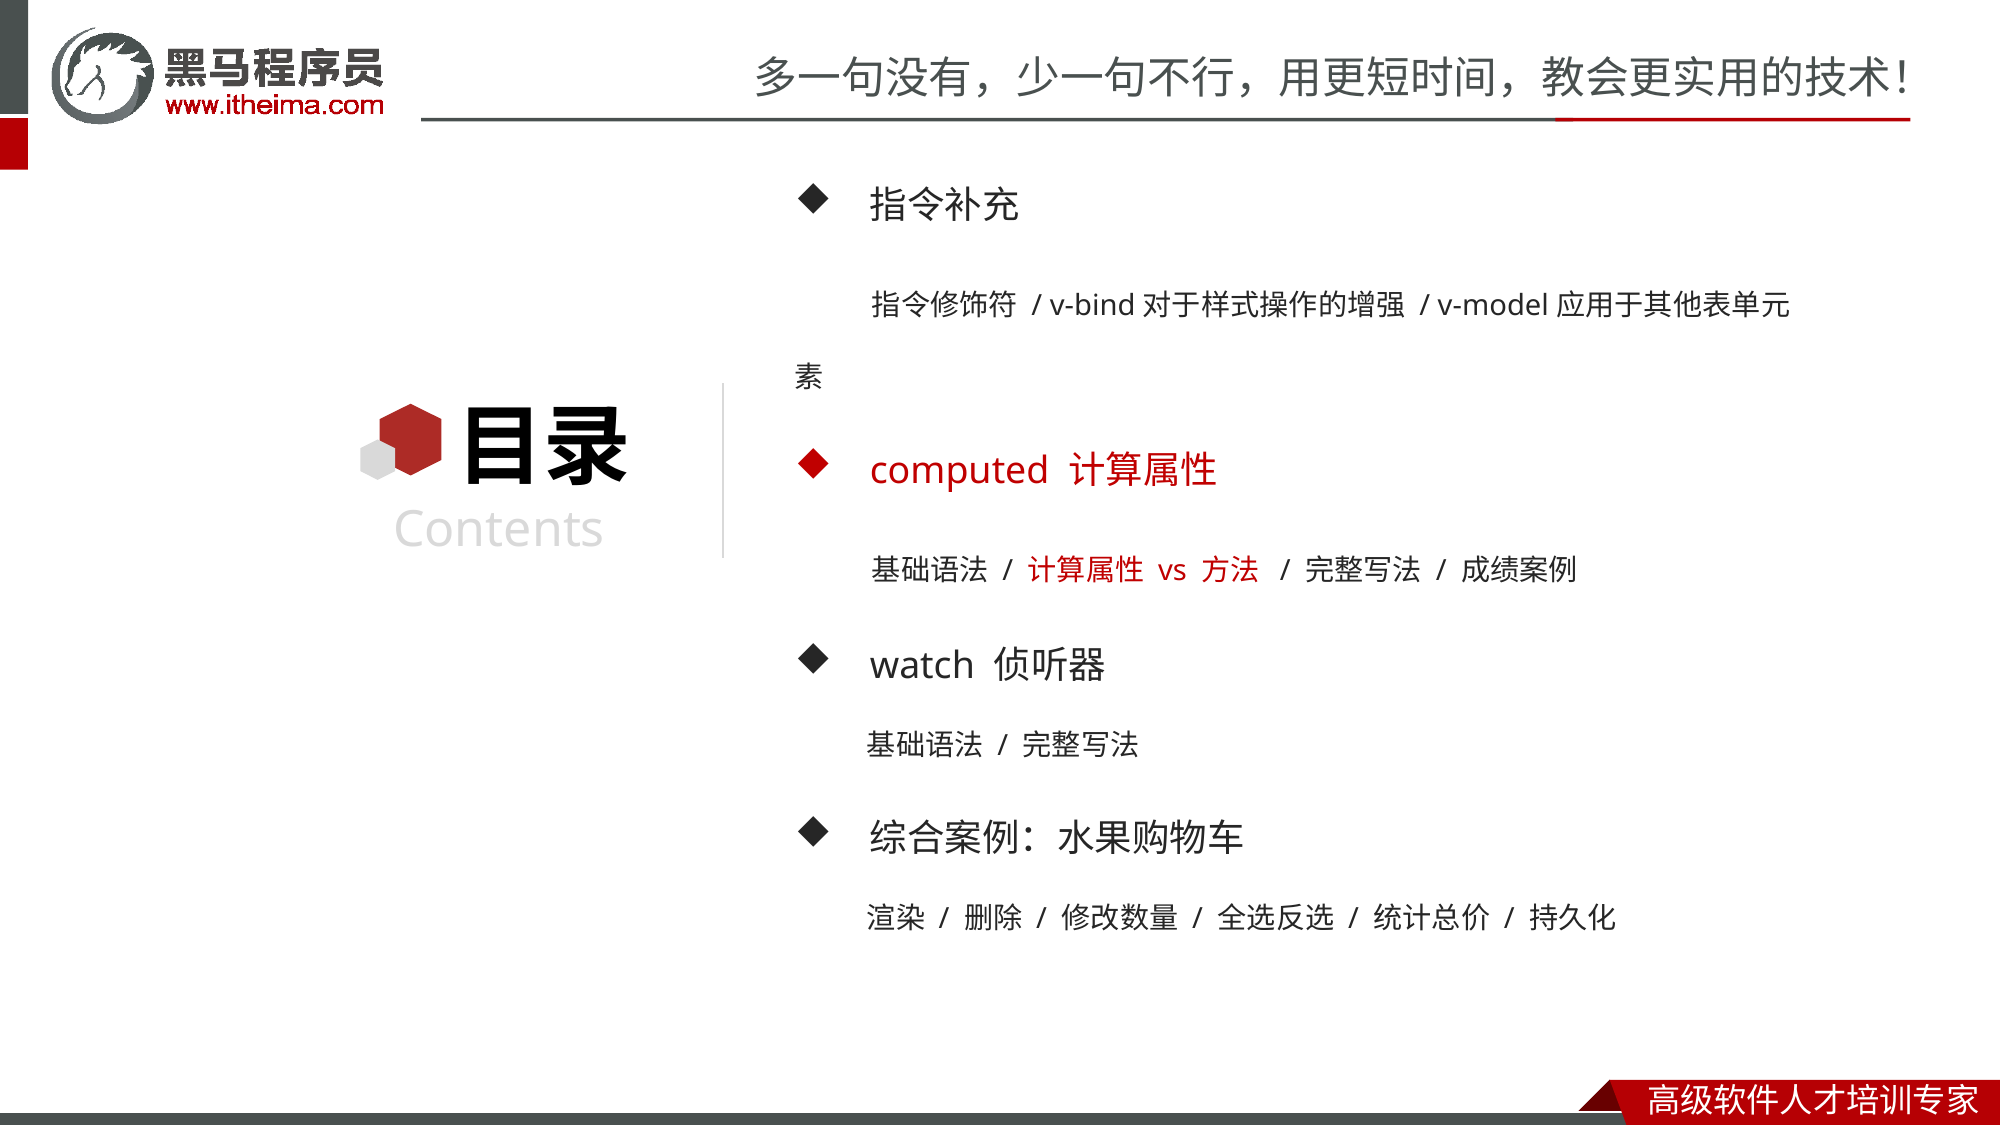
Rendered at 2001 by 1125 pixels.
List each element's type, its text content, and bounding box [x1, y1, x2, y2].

list 指令补充 指令修饰符 / v-bind对于样式操作的增强 / v-model应用于其他表单元素 computed 计算属性 基础语法 / 计算属性 vs 方法 / 完整写法 / 成绩案例 watch 侦听器 基础语法 / 完整写法 综合案例：水果购物车 渲染 / 删除 / 修改数量 / 全选反选 / 统计总价 / 持久化 [780, 174, 1814, 972]
picture [50, 26, 384, 125]
